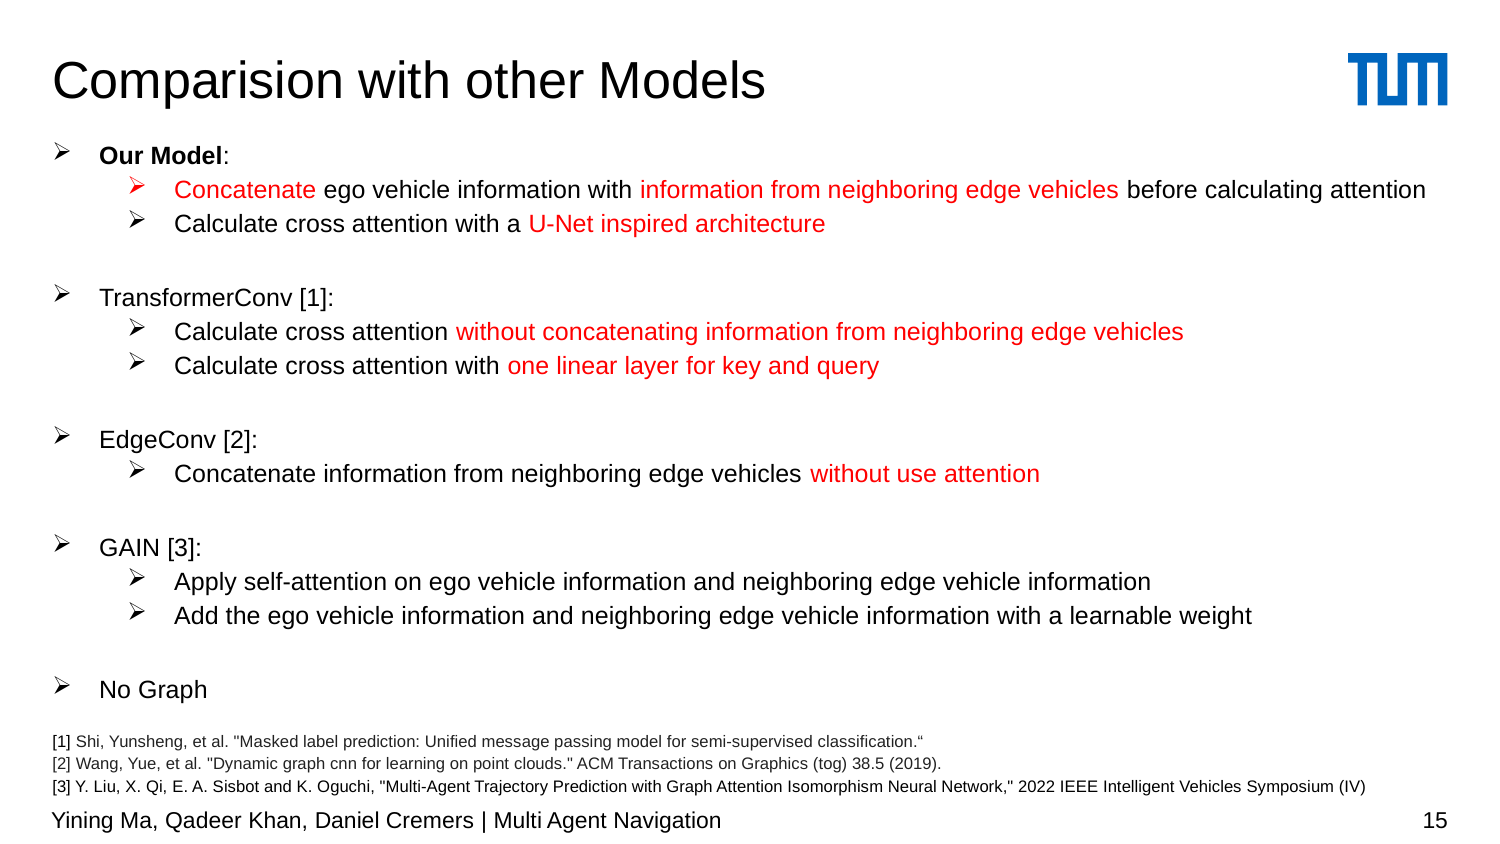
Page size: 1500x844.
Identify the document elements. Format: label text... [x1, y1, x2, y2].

footer Yining Ma, Qadeer Khan, Daniel Cremers | Multi Agent Navigation [51, 796, 1340, 842]
text_box [1] Shi, Yunsheng, et al. "Masked label prediction: Unified message passing model for semi-supervised classification.“ [2] Wang, Yue, et al. "Dynamic graph cnn for learning on point clouds." ACM Transactions on Graphics (tog) 38.5 (2019). [3] Y. Liu, X. Qi, E. A. Sisbot and K. Oguchi, "Multi-Agent Trajectory Prediction with Graph Attention Isomorphism Neural Network," 2022 IEEE Intelligent Vehicles Symposium (IV) [52, 727, 1378, 796]
slide_number 15 [1340, 796, 1448, 842]
text_box Our Model: Concatenate ego vehicle information with information from neighboring edge vehicles before calculating attention Calculate cross attention with a U-Net inspired architecture TransformerConv [1]: Calculate cross attention without concatenating information from neighboring edge vehicles Calculate cross attention with one linear layer for key and query EdgeConv [2]: Concatenate information from neighboring edge vehicles without use attention GAIN [3]: Apply self-attention on ego vehicle information and neighboring edge vehicle information Add the ego vehicle information and neighboring edge vehicle information with a learnable weight No Graph [52, 135, 1428, 704]
title Comparision with other Models [52, 41, 1449, 105]
